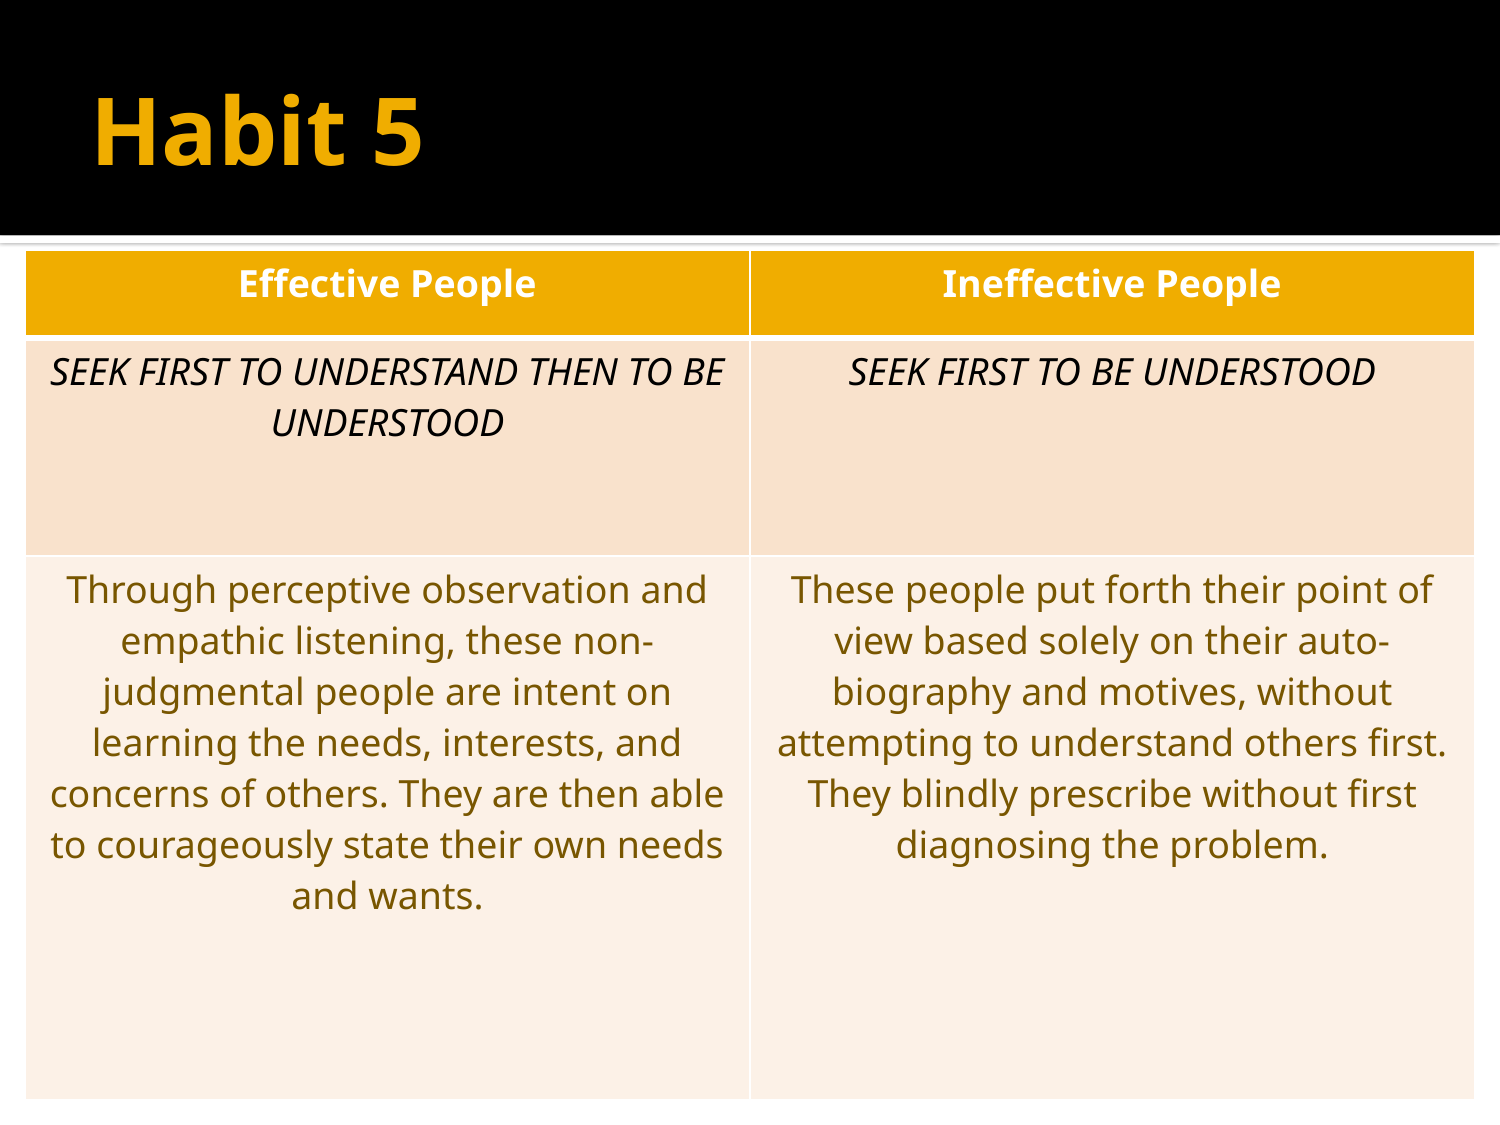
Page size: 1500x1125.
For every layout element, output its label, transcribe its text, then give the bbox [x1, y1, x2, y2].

table_cell Through perceptive observation and empathic listening, these non-judgmental people are intent on learning the needs, interests, and concerns of others. They are then able to courageously state their own needs and wants. [26, 557, 749, 1099]
title Habit 5 [75, 25, 1425, 231]
table_cell These people put forth their point of view based solely on their auto-biography and motives, without attempting to understand others first. They blindly prescribe without first diagnosing the problem. [751, 557, 1474, 1099]
table_cell SEEK FIRST TO BE UNDERSTOOD [751, 341, 1474, 555]
table_header Ineffective People [751, 251, 1474, 335]
table_cell SEEK FIRST TO UNDERSTAND THEN TO BE UNDERSTOOD [26, 341, 749, 555]
table_header Effective People [26, 251, 749, 335]
